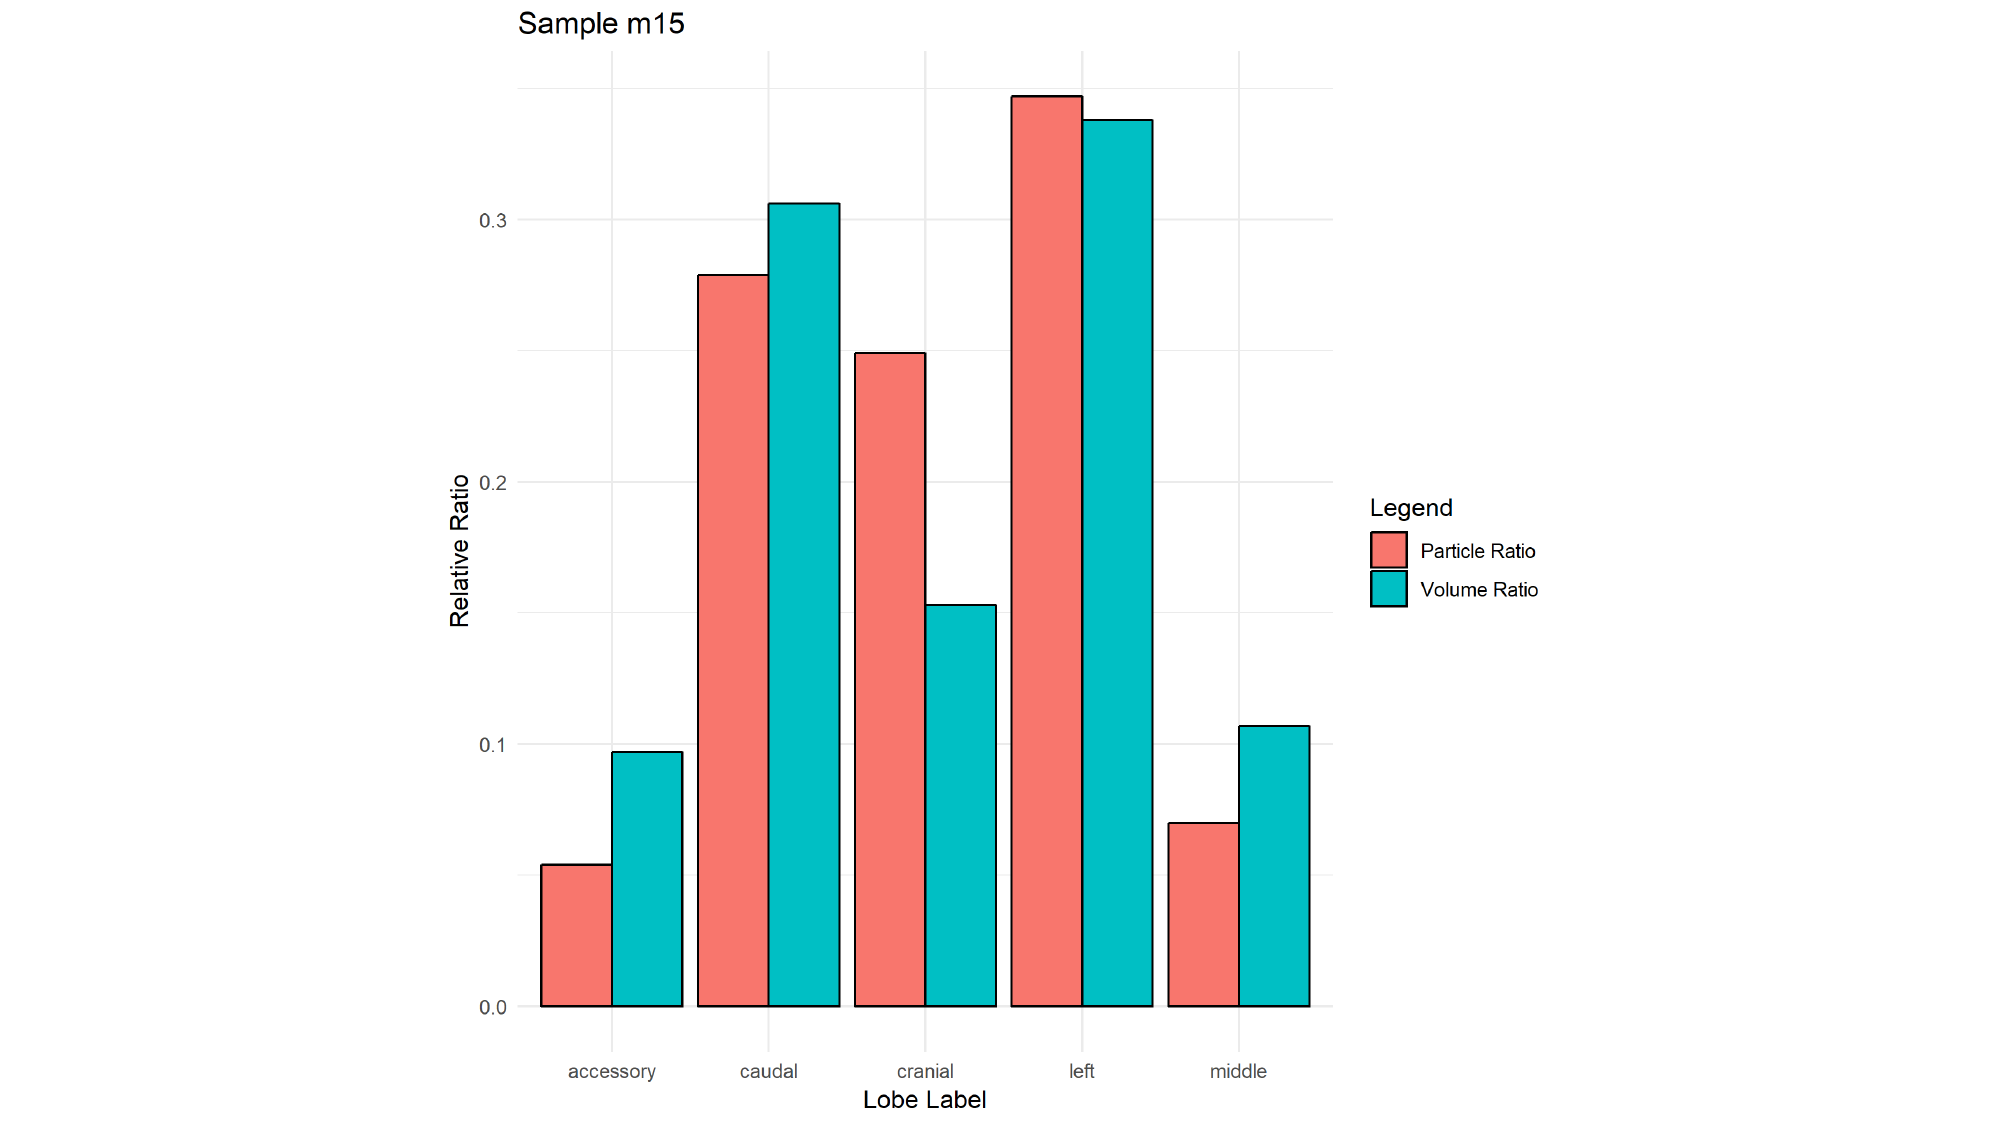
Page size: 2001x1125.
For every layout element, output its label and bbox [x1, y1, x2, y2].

picture [437, 0, 1563, 1125]
